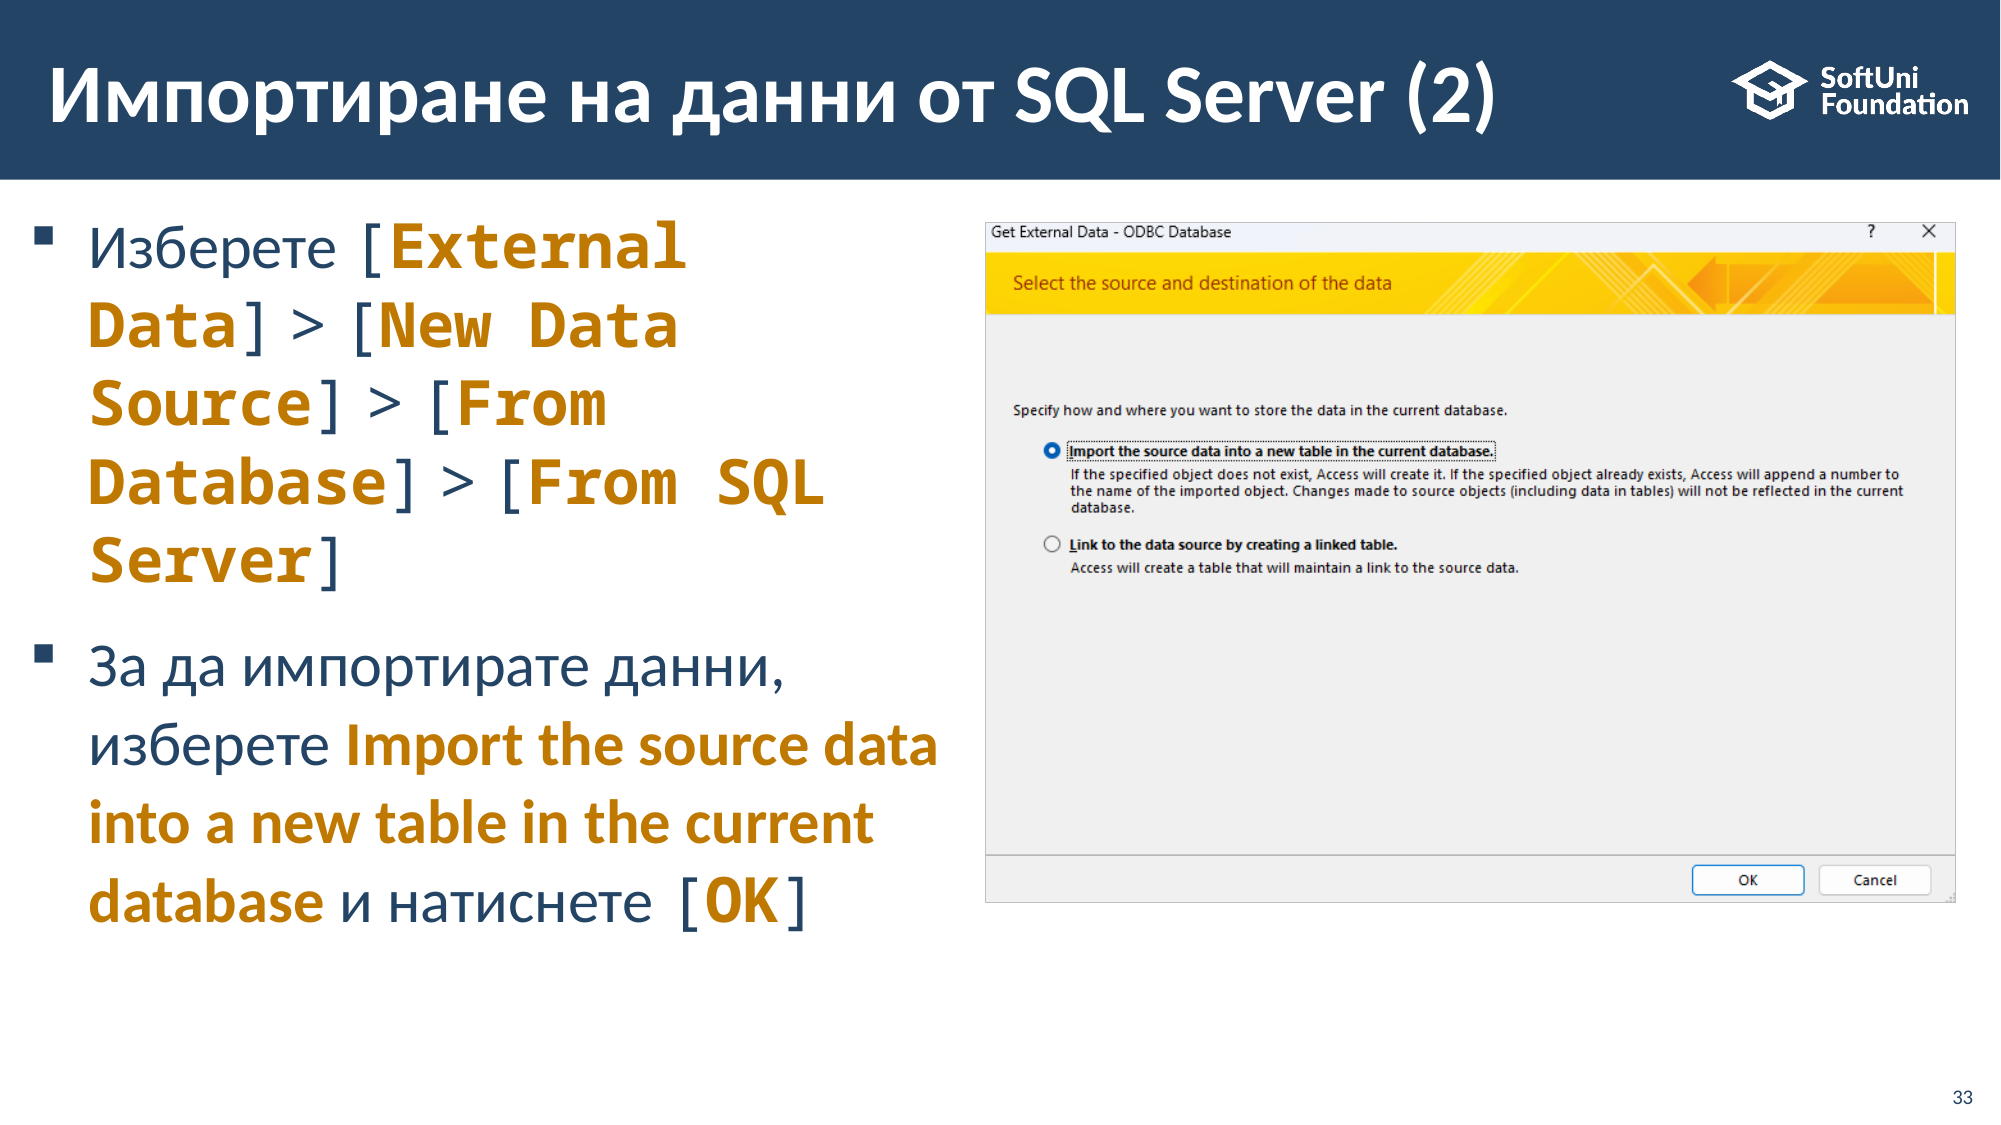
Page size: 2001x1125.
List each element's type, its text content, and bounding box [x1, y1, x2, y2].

picture [1731, 60, 1968, 120]
slide_number 33 [1927, 1067, 1989, 1117]
picture [985, 222, 1956, 903]
title Импортиране на данни от SQL Server (2) [31, 16, 1716, 162]
list Изберете [External Data] > [New Data Source] > [From Database] > [From SQL Server] За да импортирате данни, изберете Import the source data into a new table in the current database и натиснете [OK] [11, 196, 964, 1104]
